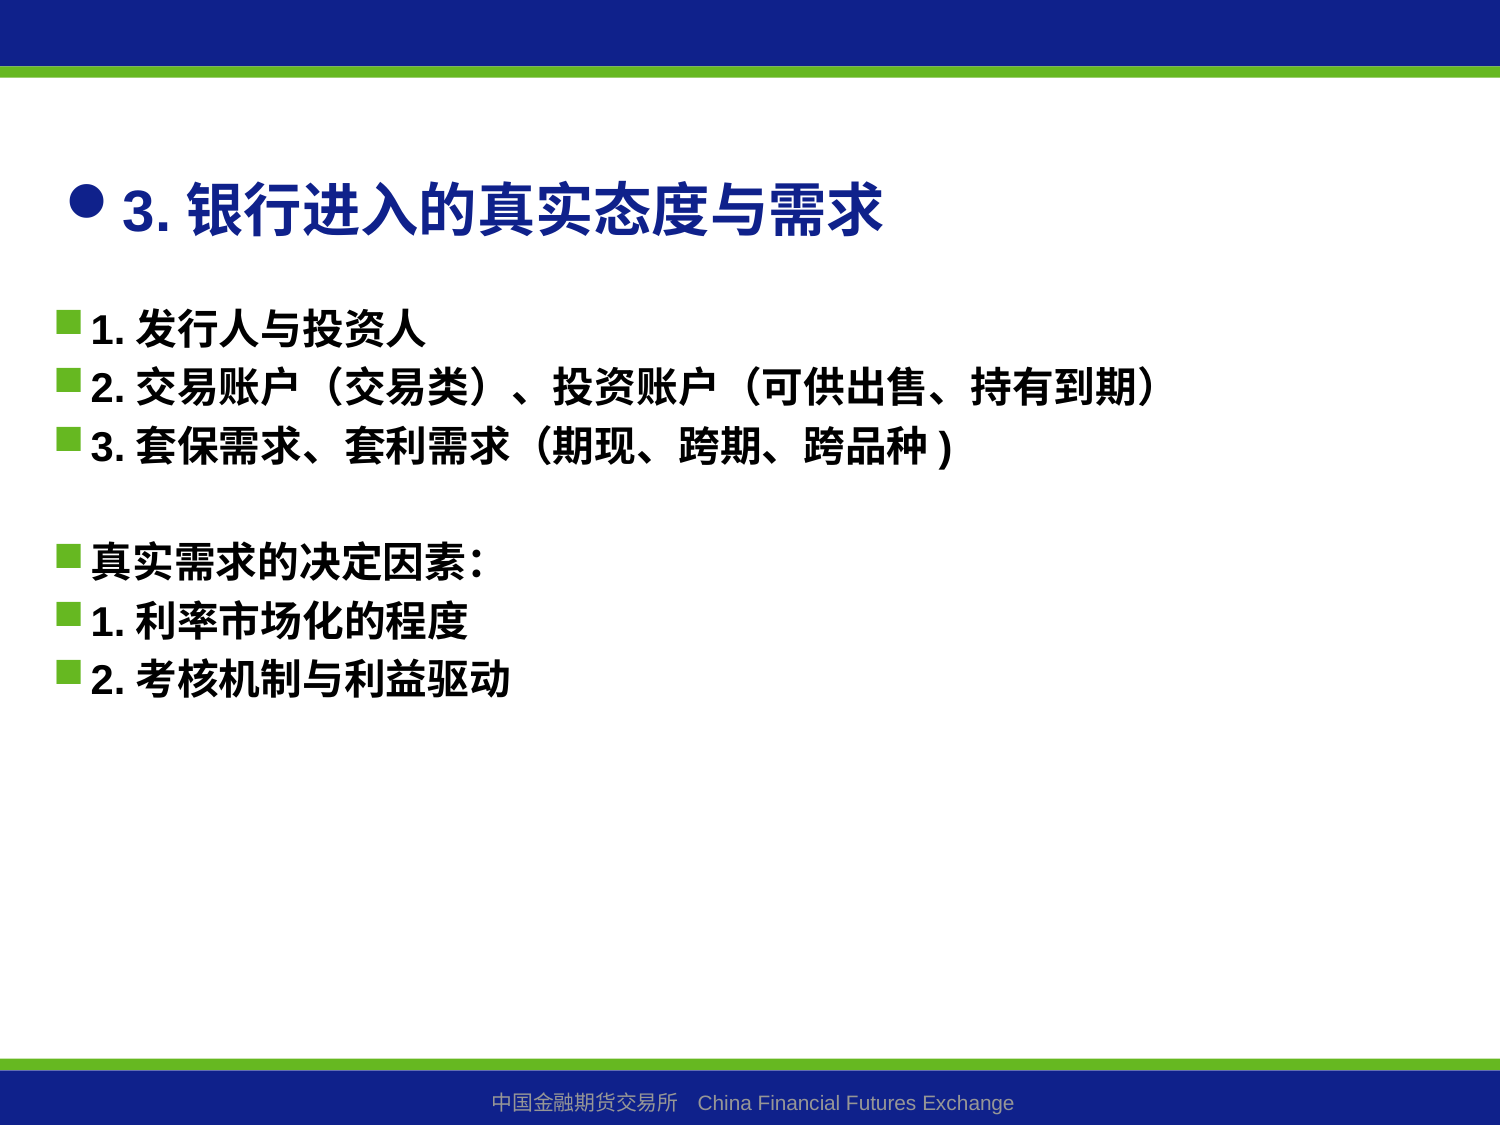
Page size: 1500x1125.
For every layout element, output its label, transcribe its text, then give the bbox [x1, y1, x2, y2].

list 1.发行人与投资人 2.交易账户（交易类）、投资账户（可供出售、持有到期） 3.套保需求、套利需求（期现、跨期、跨品种) 真实需求的决定因素： 1.利率市场化的程度 2.考核机制与利益驱动 [52, 302, 1472, 870]
title 3.银行进入的真实态度与需求 [64, 136, 1105, 244]
